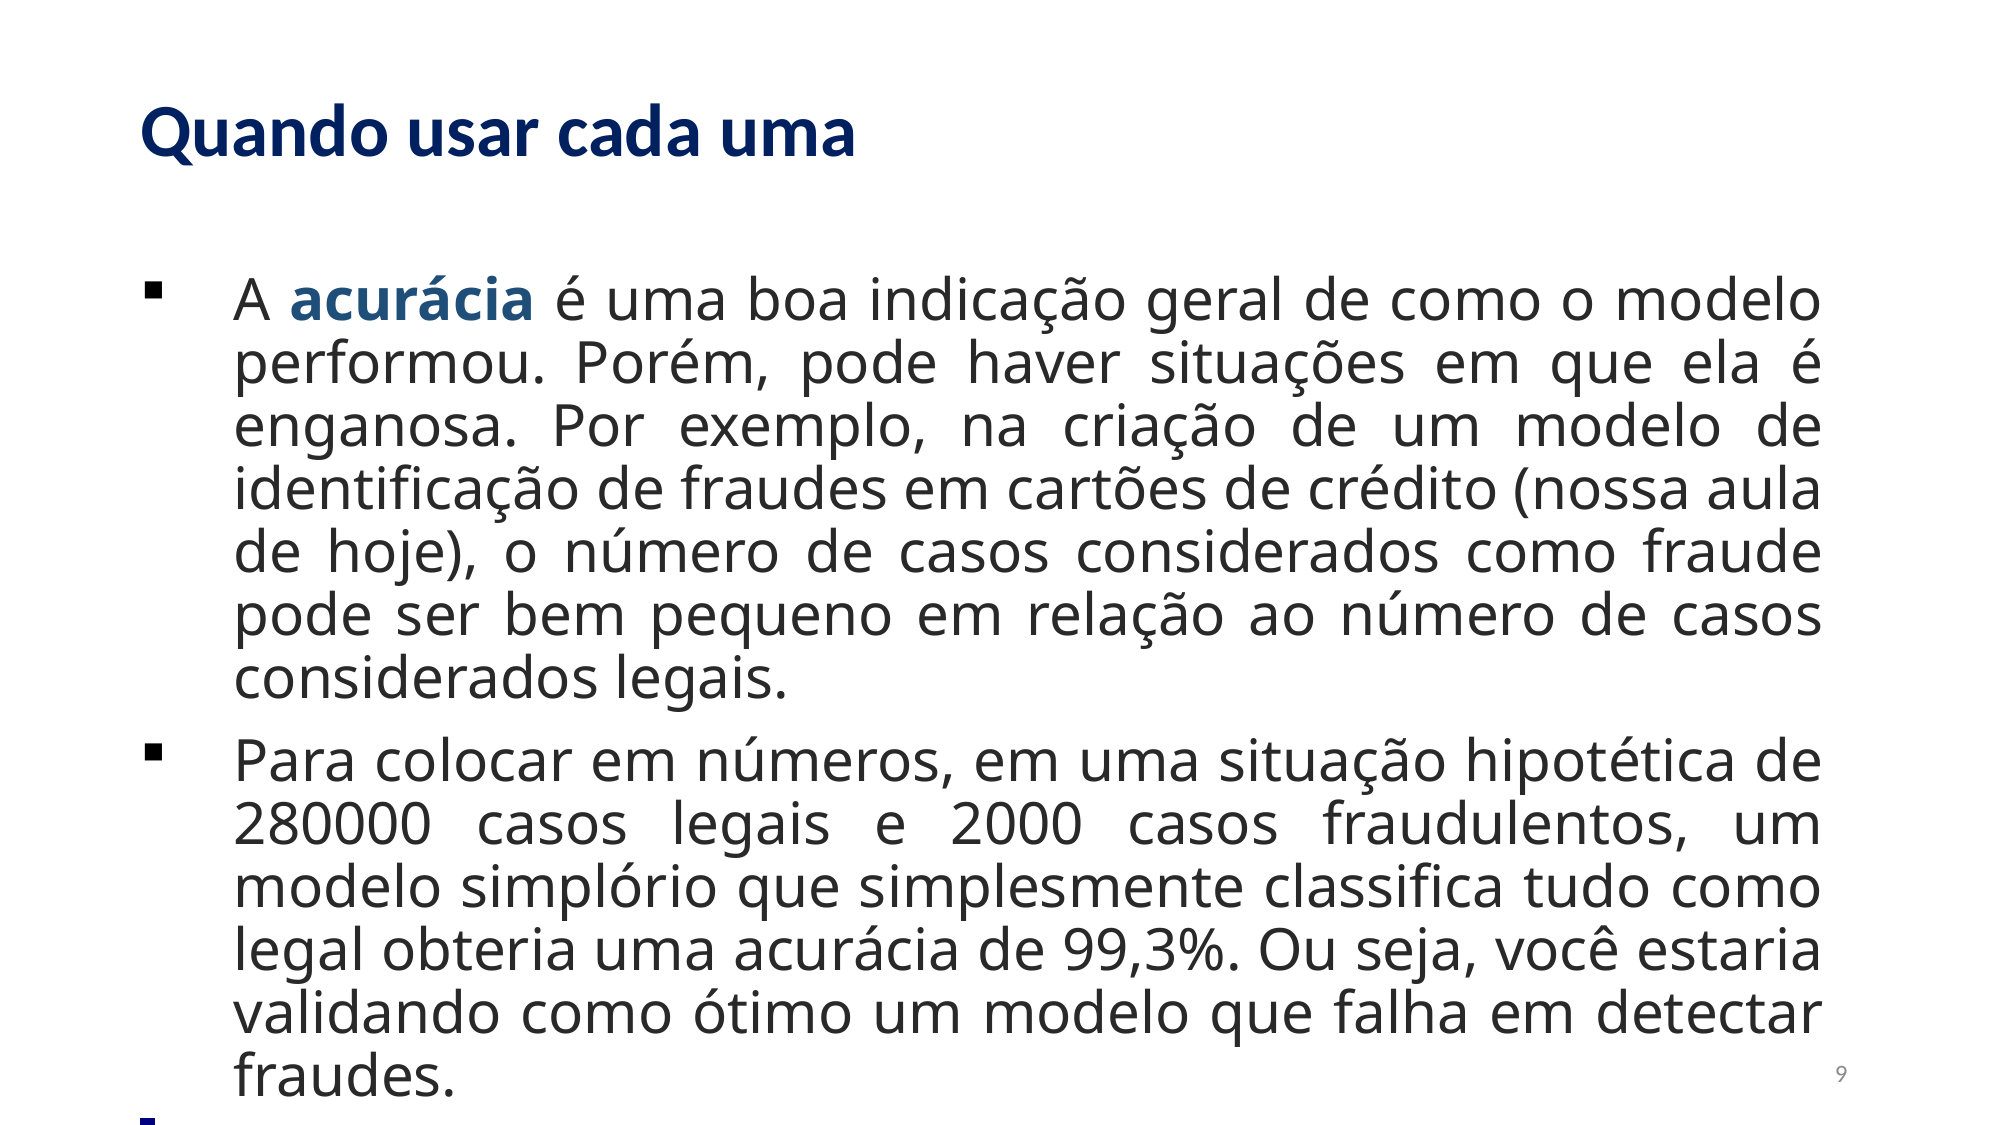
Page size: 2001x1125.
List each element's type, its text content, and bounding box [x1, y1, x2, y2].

text_box A acurácia é uma boa indicação geral de como o modelo performou. Porém, pode haver situações em que ela é enganosa. Por exemplo, na criação de um modelo de identificação de fraudes em cartões de crédito (nossa aula de hoje), o número de casos considerados como fraude pode ser bem pequeno em relação ao número de casos considerados legais. Para colocar em números, em uma situação hipotética de 280000 casos legais e 2000 casos fraudulentos, um modelo simplório que simplesmente classifica tudo como legal obteria uma acurácia de 99,3%. Ou seja, você estaria validando como ótimo um modelo que falha em detectar fraudes. [125, 262, 1839, 362]
text_box Quando usar cada uma [125, 83, 1164, 182]
text_box 9 [1412, 1042, 1863, 1103]
